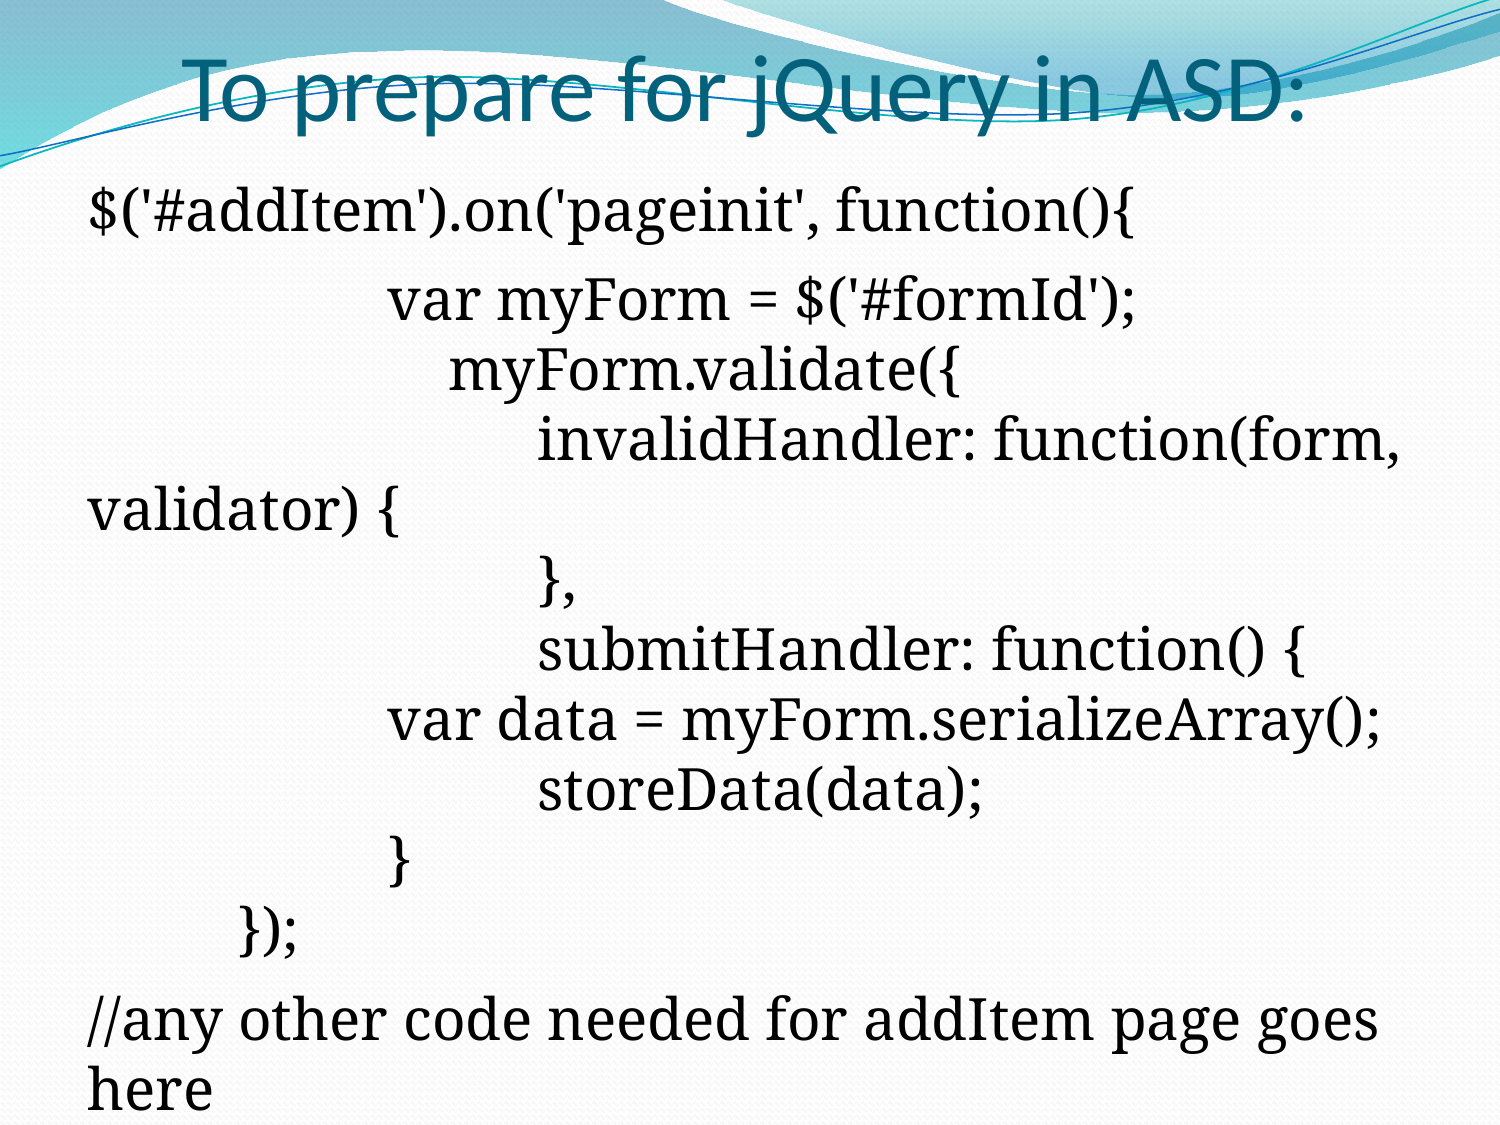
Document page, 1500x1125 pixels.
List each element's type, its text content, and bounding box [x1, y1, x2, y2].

text_box $('#addItem').on('pageinit', function(){ var myForm = $('#formId'); myForm.validate({ invalidHandler: function(form, validator) { }, submitHandler: function() { var data = myForm.serializeArray(); storeData(data); } }); //any other code needed for addItem page goes here }); [0, 165, 1498, 1125]
title To prepare for jQuery in ASD: [0, 18, 1496, 141]
